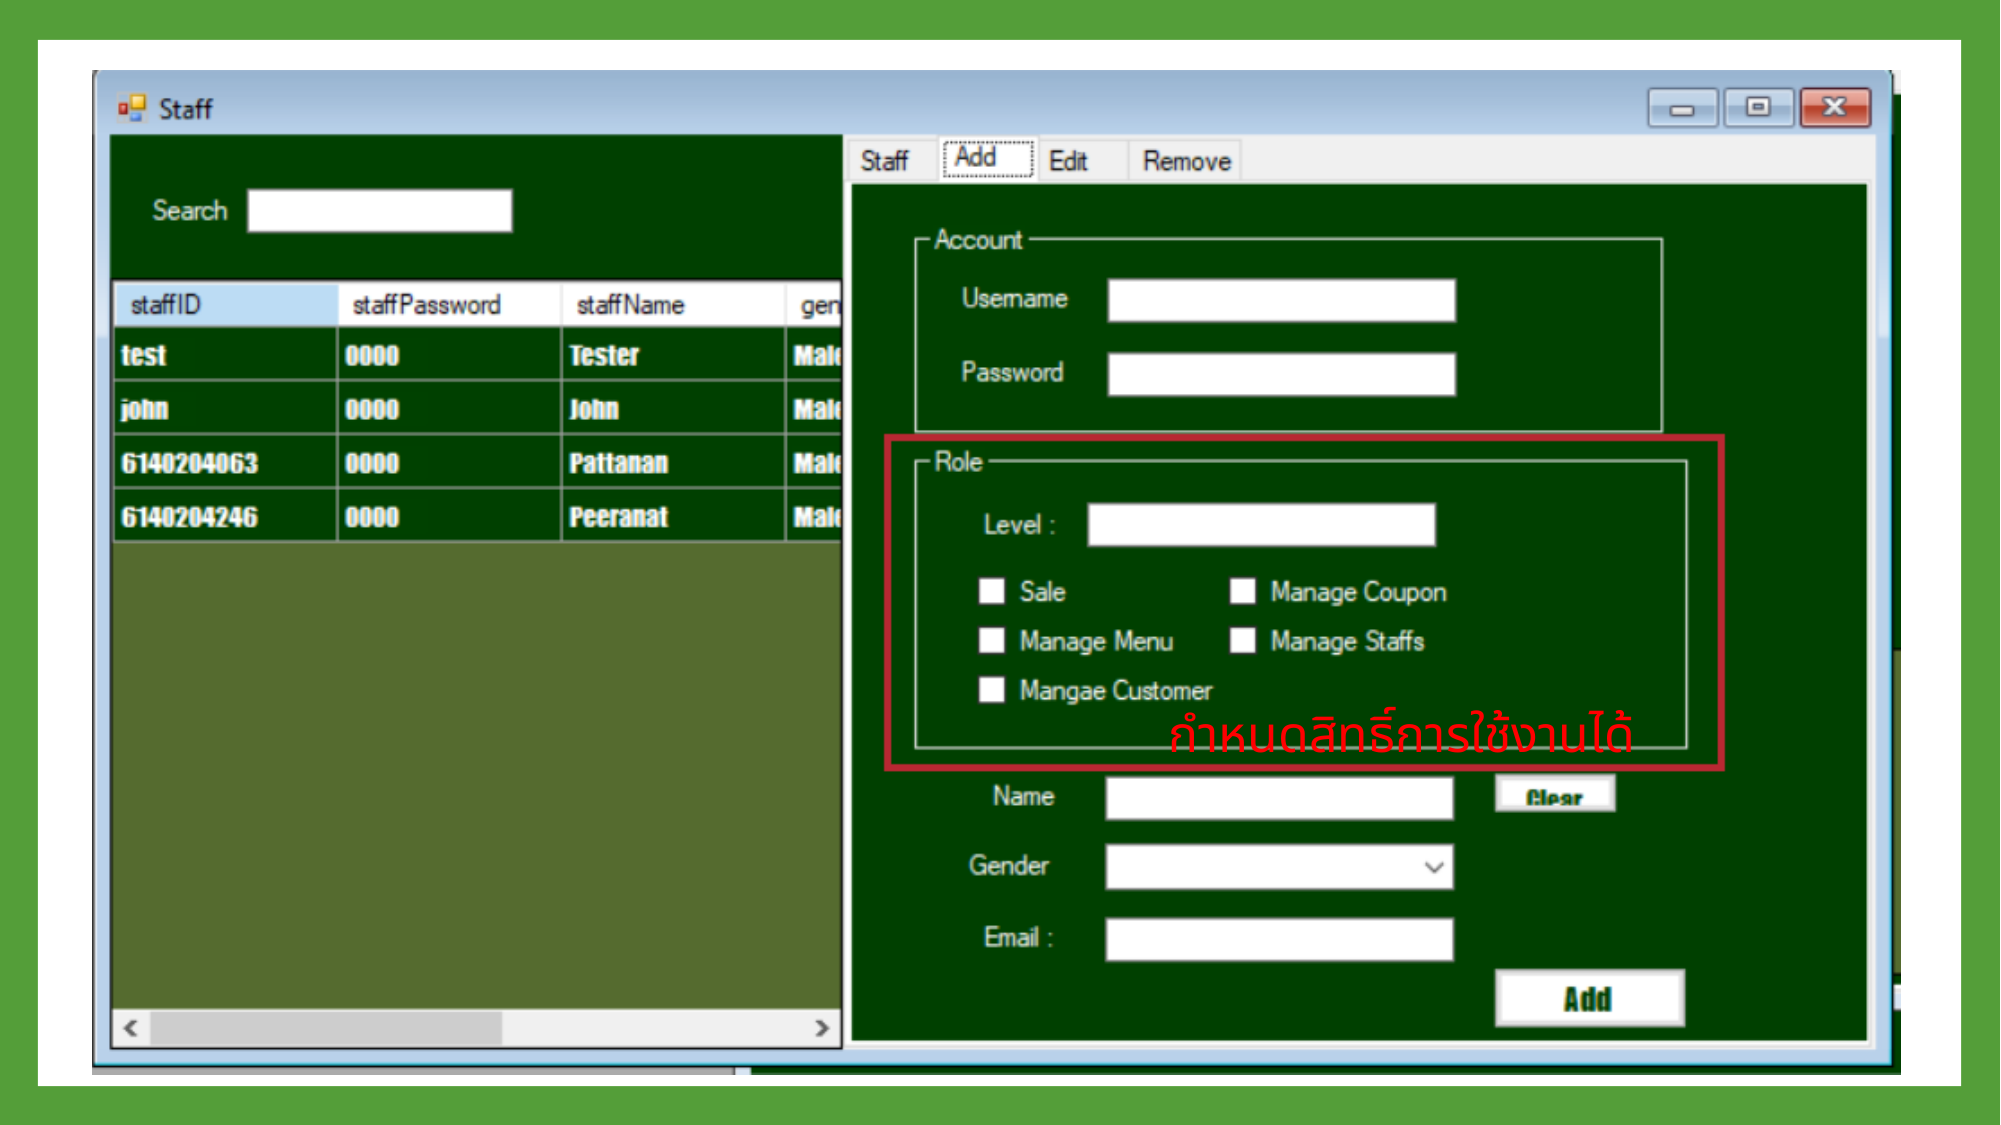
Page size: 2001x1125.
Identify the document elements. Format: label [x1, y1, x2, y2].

picture [91, 69, 1902, 1075]
